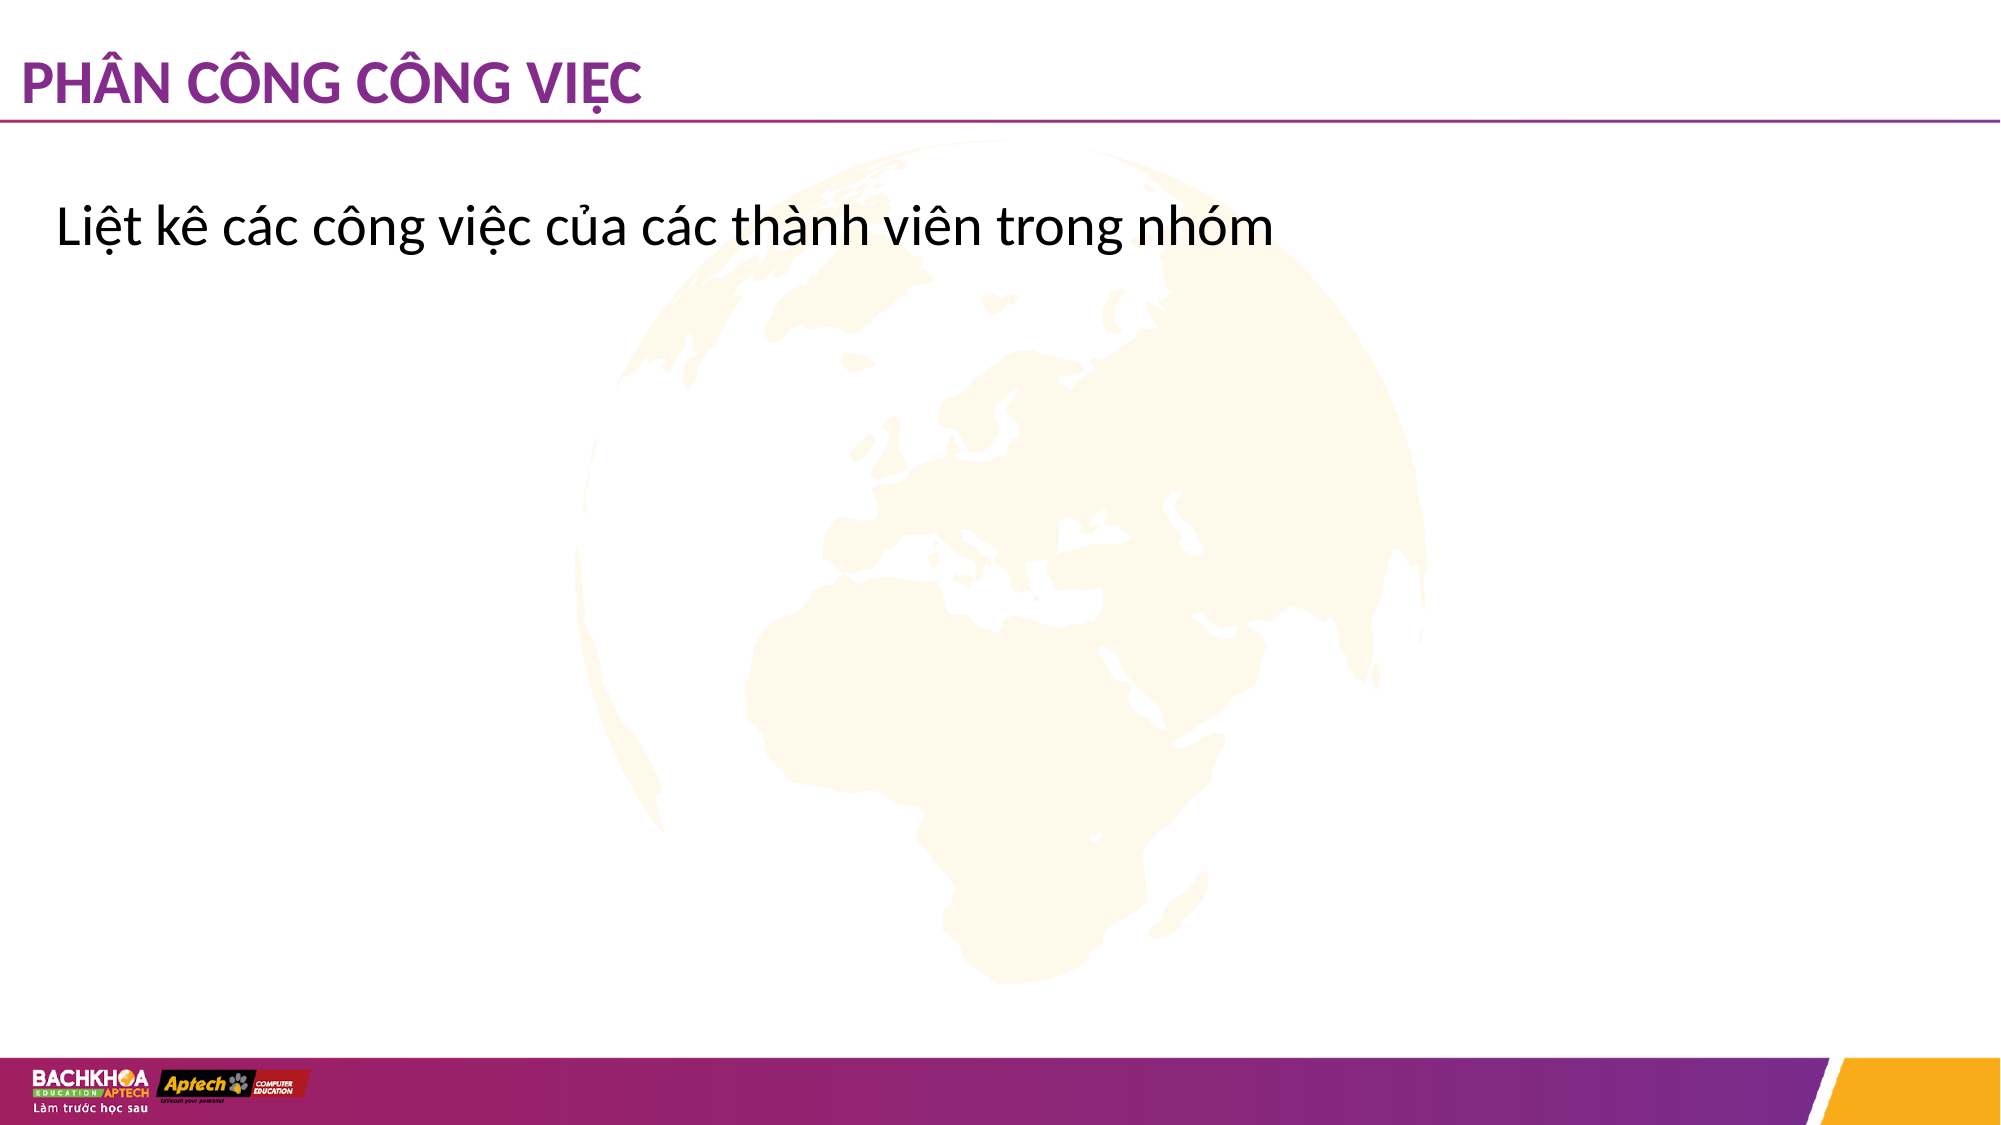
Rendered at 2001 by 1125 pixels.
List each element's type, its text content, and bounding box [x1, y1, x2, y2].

list Liệt kê các công việc của các thành viên trong nhóm [12, 137, 1963, 1038]
title PHÂN CÔNG CÔNG VIỆC [6, 0, 1732, 168]
picture [0, 0, 2001, 1125]
